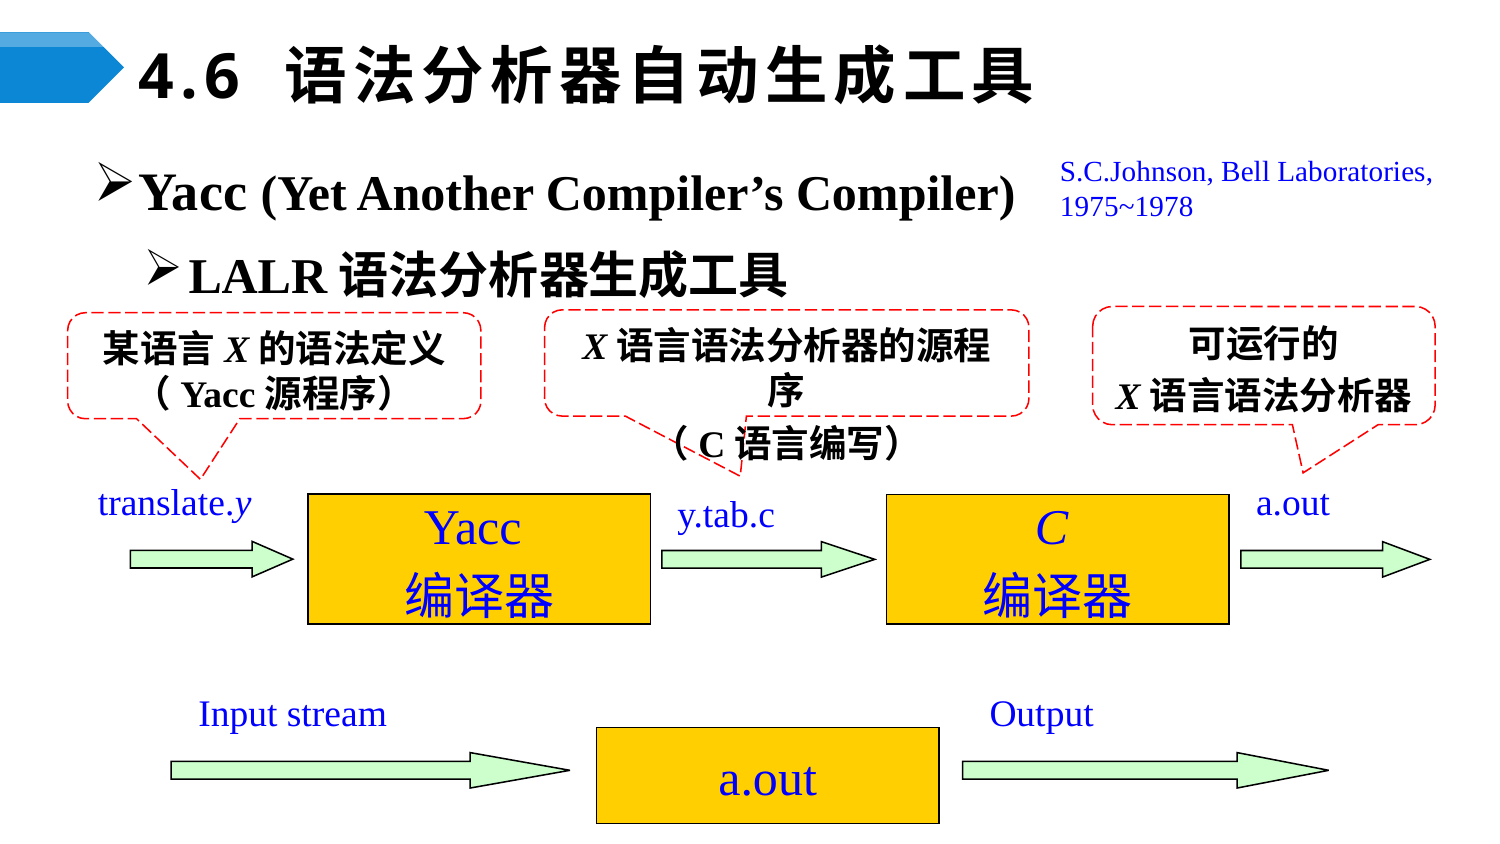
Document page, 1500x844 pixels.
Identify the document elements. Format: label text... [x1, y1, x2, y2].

text_box a.out [596, 727, 939, 824]
text_box Output [974, 681, 1348, 753]
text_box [0, 31, 125, 104]
text_box X语言语法分析器的源程序 （C语言编写） [544, 309, 1029, 477]
list Yacc (Yet Another Compiler’s Compiler) LALR语法分析器生成工具 [78, 140, 1117, 304]
text_box Yacc 编译器 [307, 494, 651, 625]
text_box a.out [1241, 470, 1346, 531]
text_box 可运行的 X语言语法分析器 [1092, 306, 1436, 473]
text_box y.tab.c [662, 482, 887, 554]
text_box [962, 752, 1329, 789]
text_box [1240, 541, 1430, 578]
text_box S.C.Johnson, Bell Laboratories, 1975~1978 [1045, 145, 1456, 231]
title 4.6 语法分析器自动生成工具 [130, 43, 1425, 103]
text_box Input stream [183, 681, 611, 753]
text_box [171, 752, 570, 789]
text_box [130, 541, 293, 577]
text_box translate.y [83, 470, 344, 531]
text_box [661, 541, 875, 578]
text_box C 编译器 [886, 494, 1229, 625]
text_box 某语言X的语法定义（Yacc源程序） [67, 312, 481, 480]
